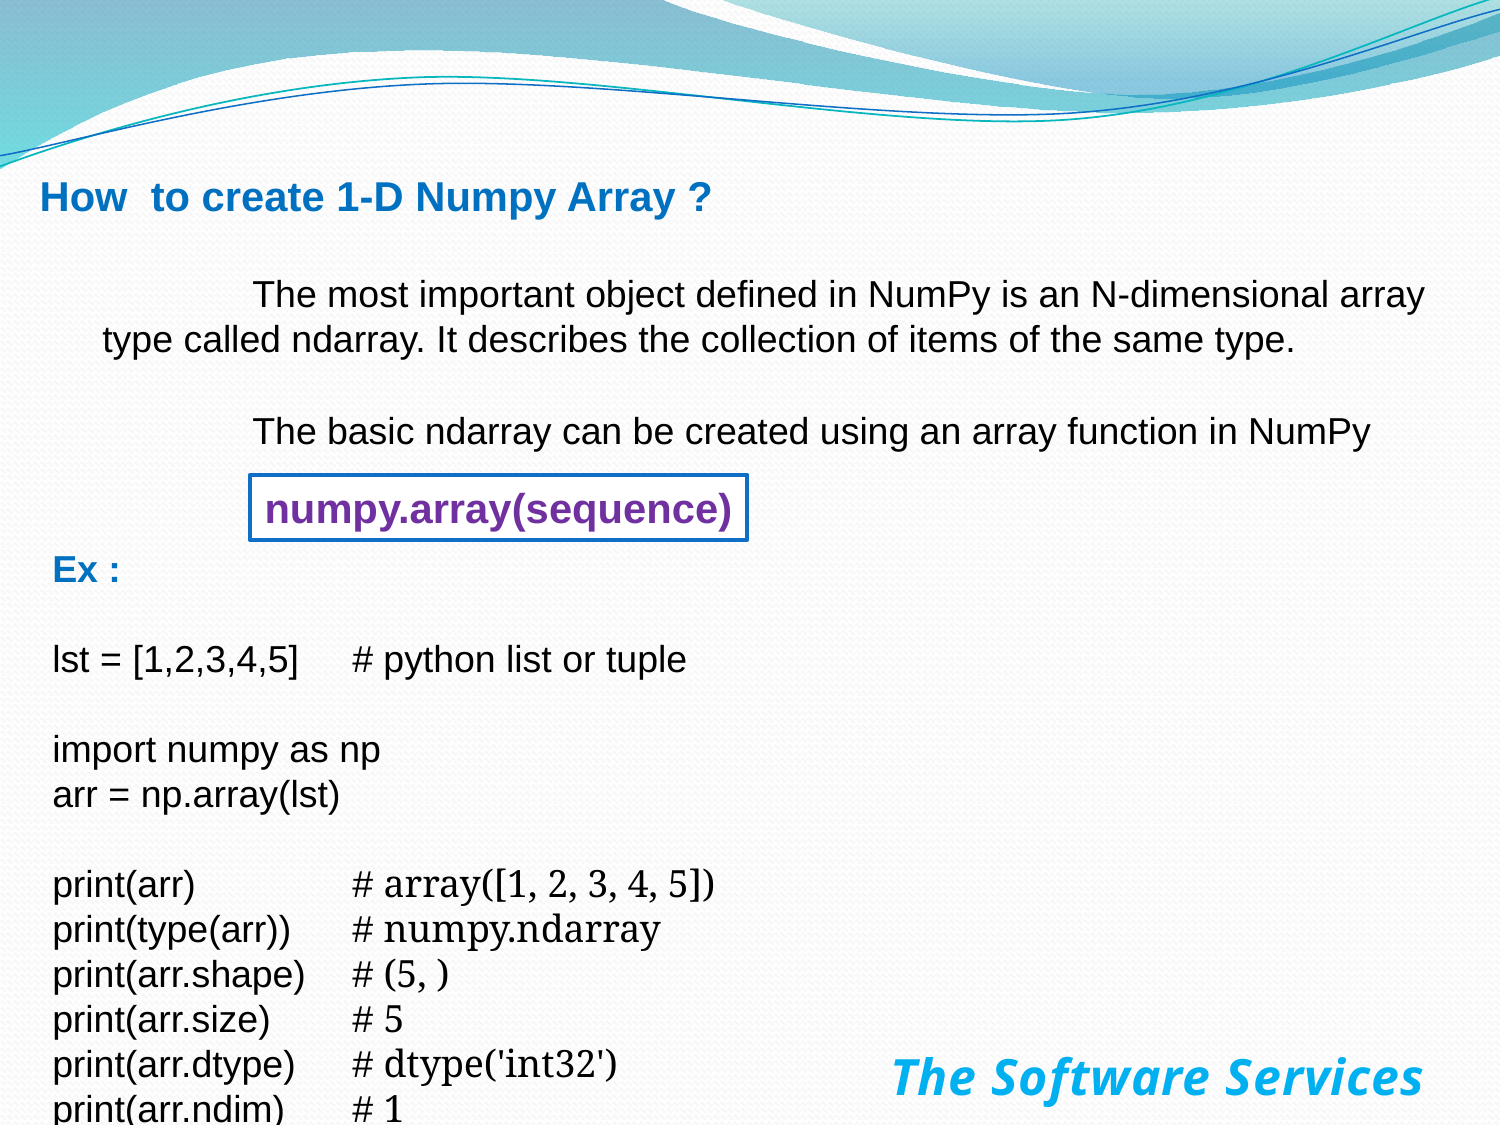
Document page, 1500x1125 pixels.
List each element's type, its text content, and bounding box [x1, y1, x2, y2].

text_box Ex : lst = [1,2,3,4,5] # python list or tuple import numpy as np arr = np.array(lst) print(arr) # array([1, 2, 3, 4, 5]) print(type(arr)) # numpy.ndarray print(arr.shape) # (5, ) print(arr.size) # 5 print(arr.dtype) # dtype('int32') print(arr.ndim) # 1 [37, 537, 800, 1125]
text_box The most important object defined in NumPy is an N-dimensional array type called ndarray. It describes the collection of items of the same type. [87, 262, 1450, 368]
text_box The basic ndarray can be created using an array function in NumPy [237, 399, 1463, 460]
text_box The Software Services [874, 1037, 1500, 1113]
text_box numpy.array(sequence) [248, 473, 749, 537]
text_box How to create 1-D Numpy Array ? [24, 162, 913, 228]
